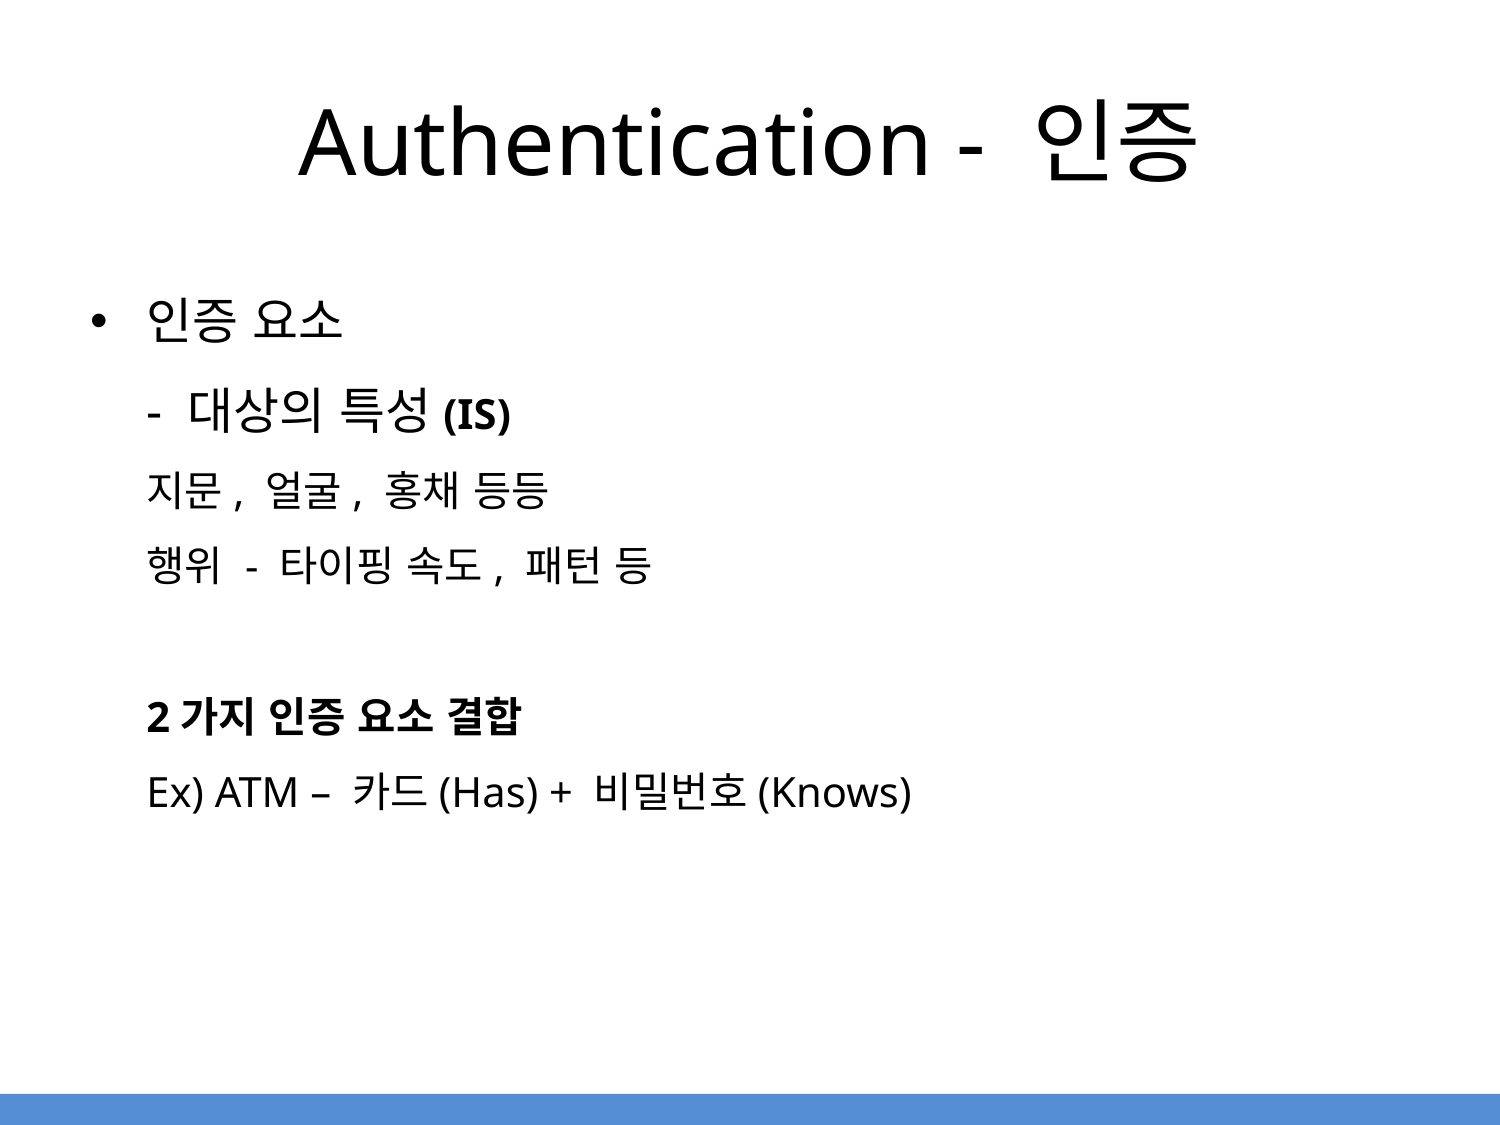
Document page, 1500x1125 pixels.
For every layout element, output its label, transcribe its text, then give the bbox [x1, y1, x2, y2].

text_box [0, 1092, 1500, 1125]
text_box 인증 요소 - 대상의 특성(IS) 지문, 얼굴, 홍채 등등 행위 - 타이핑 속도, 패턴 등 2가지 인증 요소 결합 Ex) ATM – 카드(Has) + 비밀번호(Knows) [75, 252, 1471, 1012]
title Authentication - 인증 [75, 45, 1425, 233]
